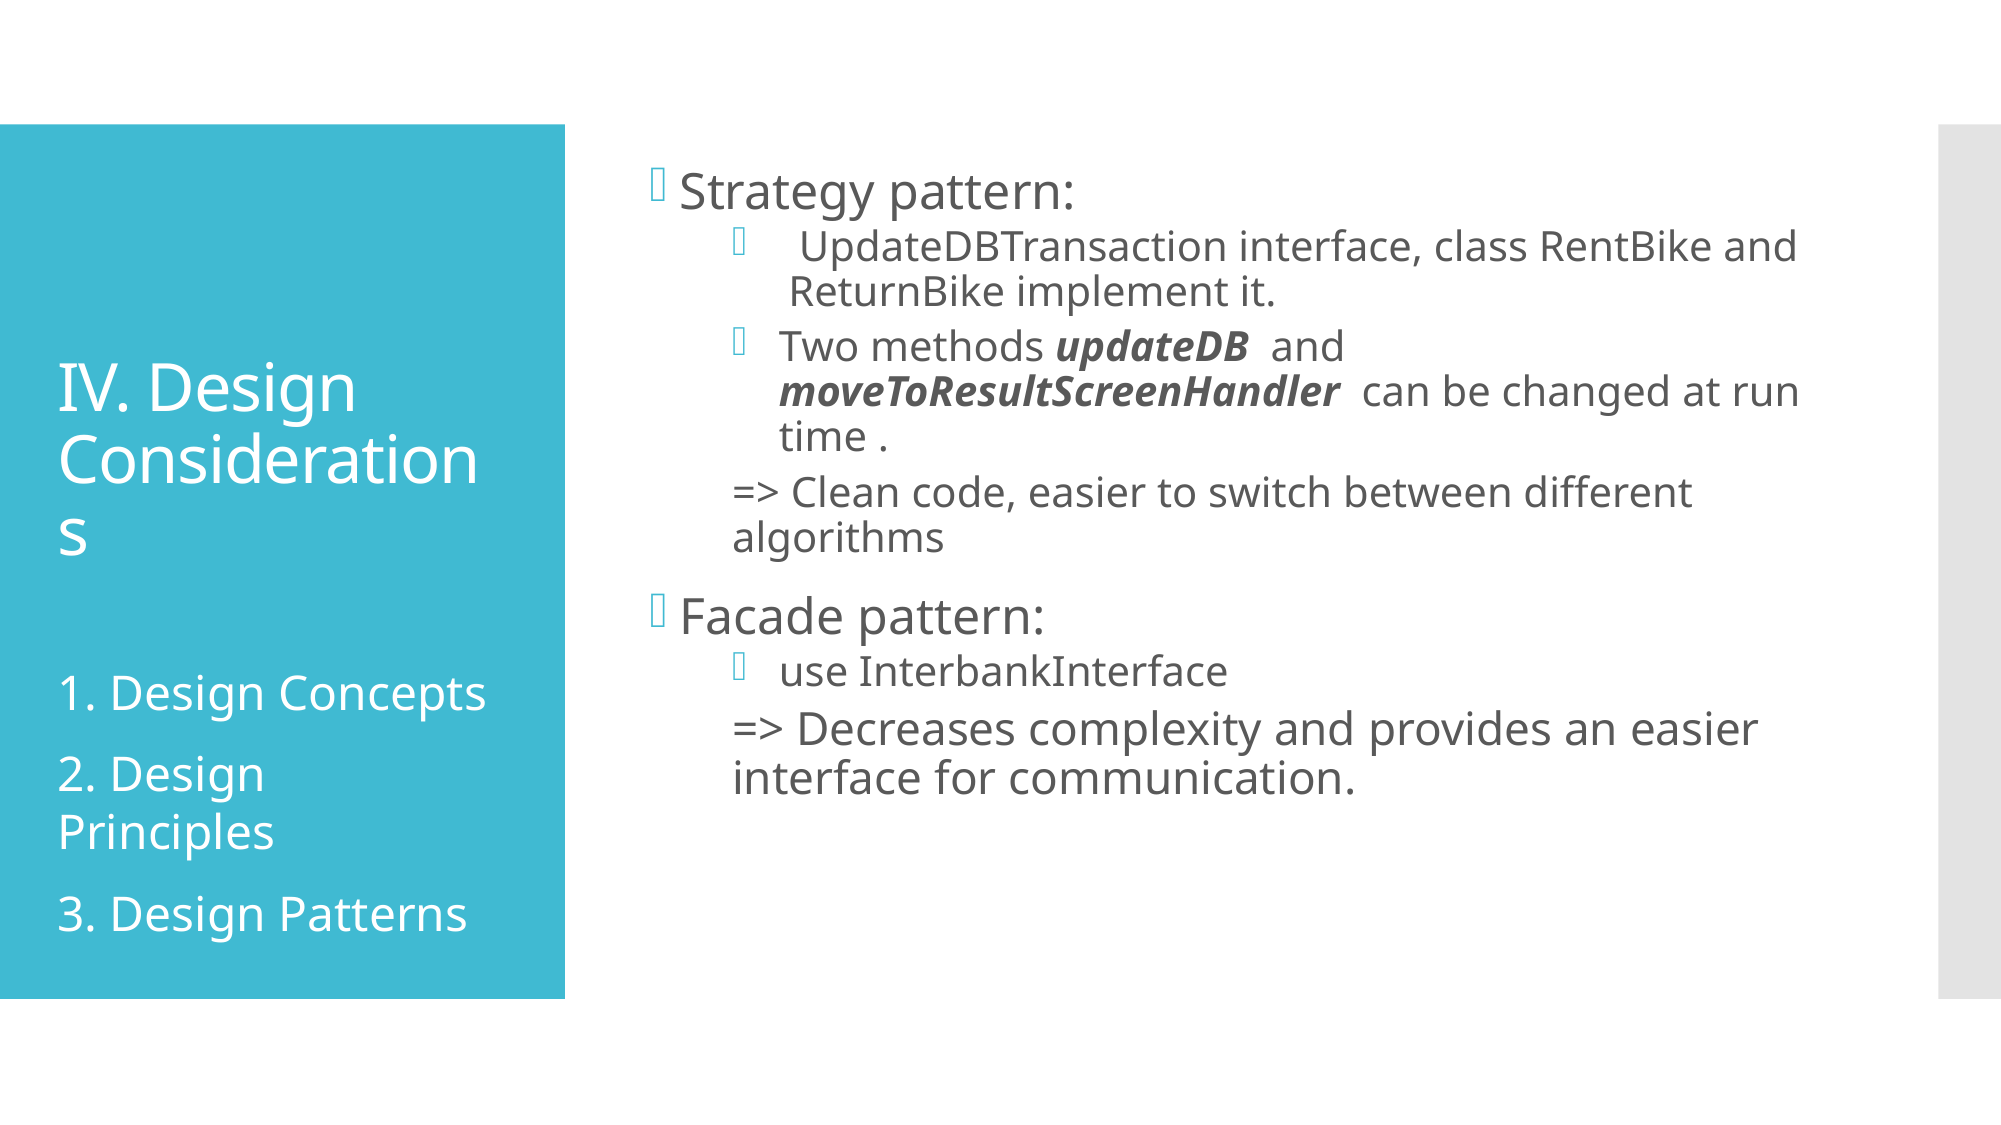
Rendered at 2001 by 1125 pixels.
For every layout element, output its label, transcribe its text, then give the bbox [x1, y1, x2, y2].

title IV. Design Considerations [41, 187, 507, 573]
list 1. Design Concepts 2. Design Principles 3. Design Patterns [41, 573, 507, 997]
list Strategy pattern: UpdateDBTransaction interface, class RentBike and ReturnBike implement it. Two methods updateDB and moveToResultScreenHandler can be changed at run time . => Clean code, easier to switch between different algorithms Facade pattern: use InterbankInterface => Decreases complexity and provides an easier interface for communication. [634, 142, 1835, 983]
